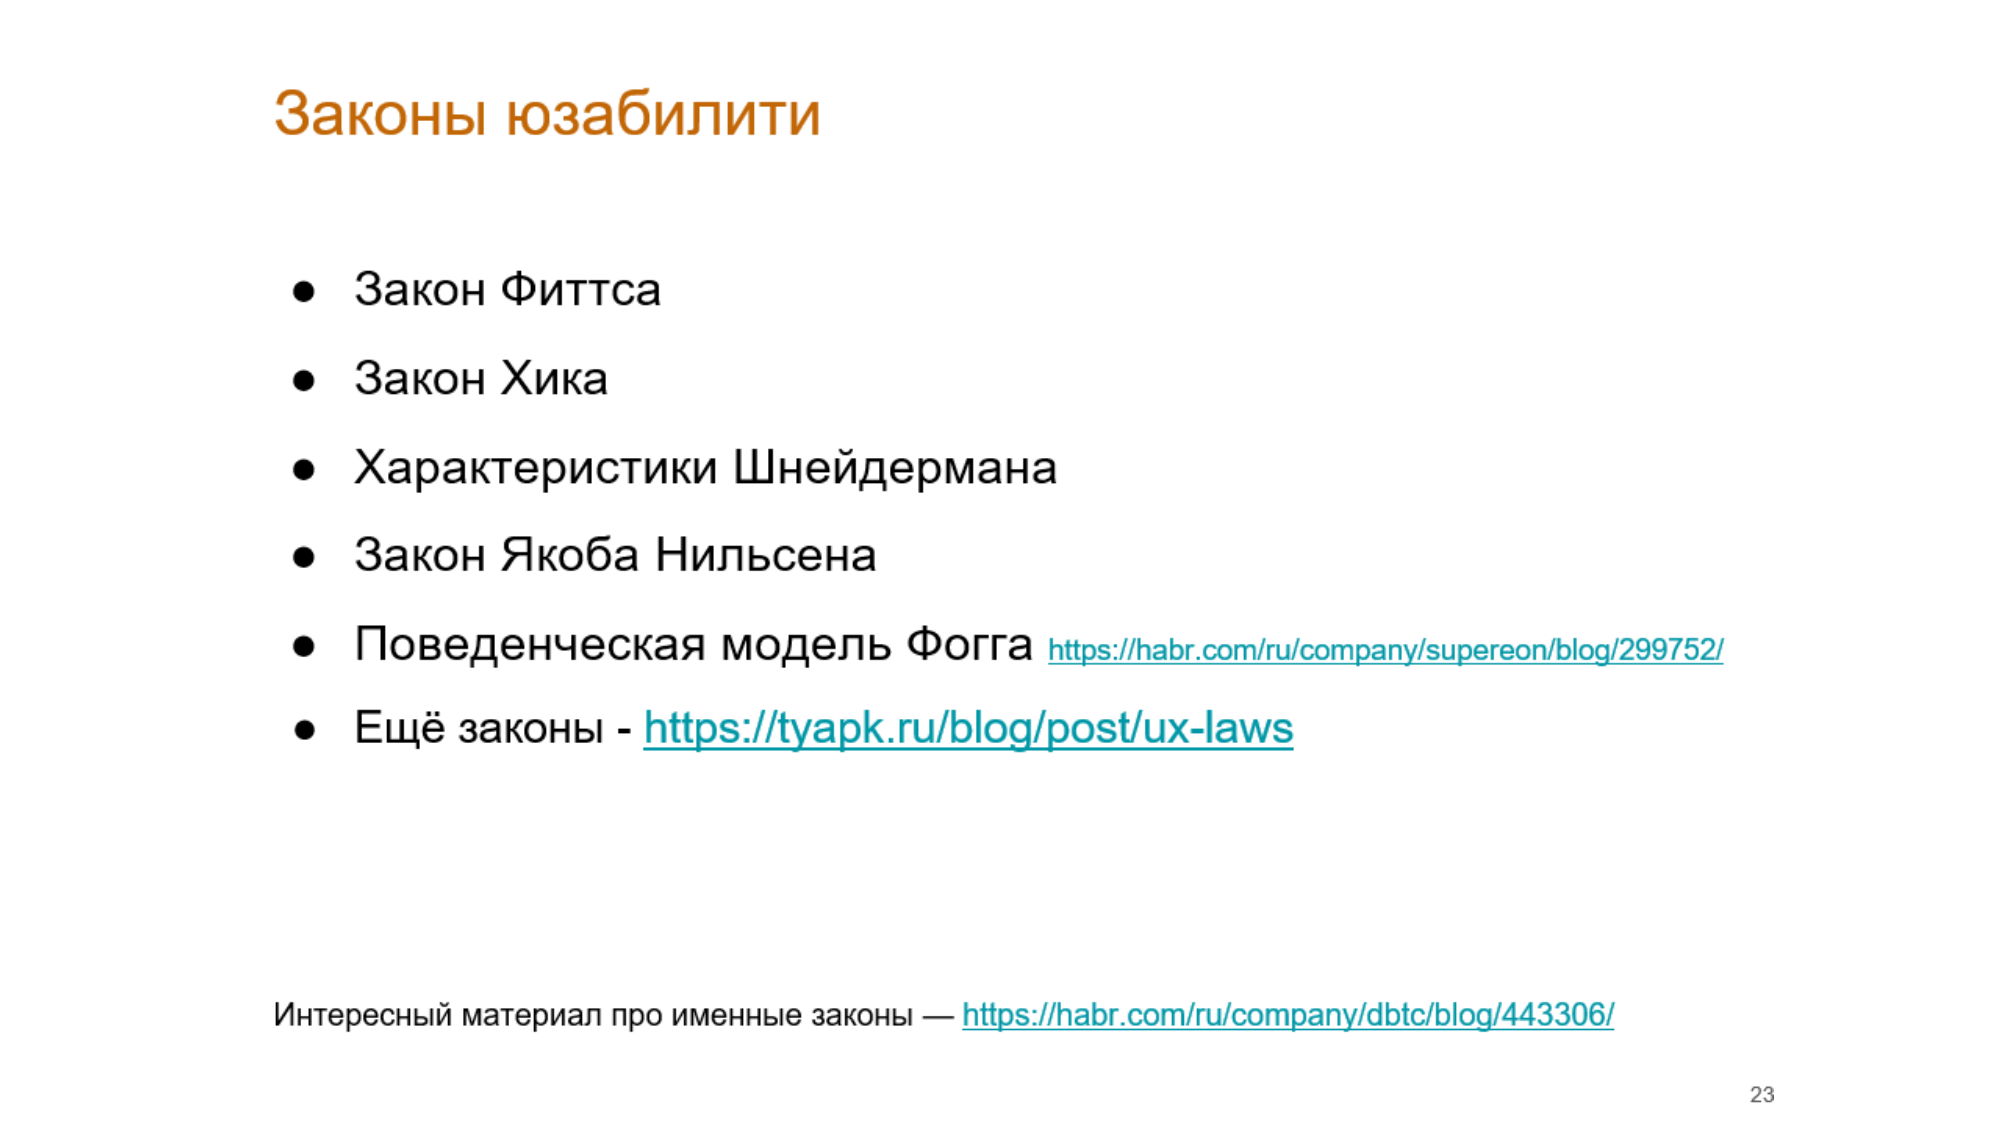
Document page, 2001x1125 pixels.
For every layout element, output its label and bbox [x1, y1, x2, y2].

picture [226, 20, 1774, 1104]
